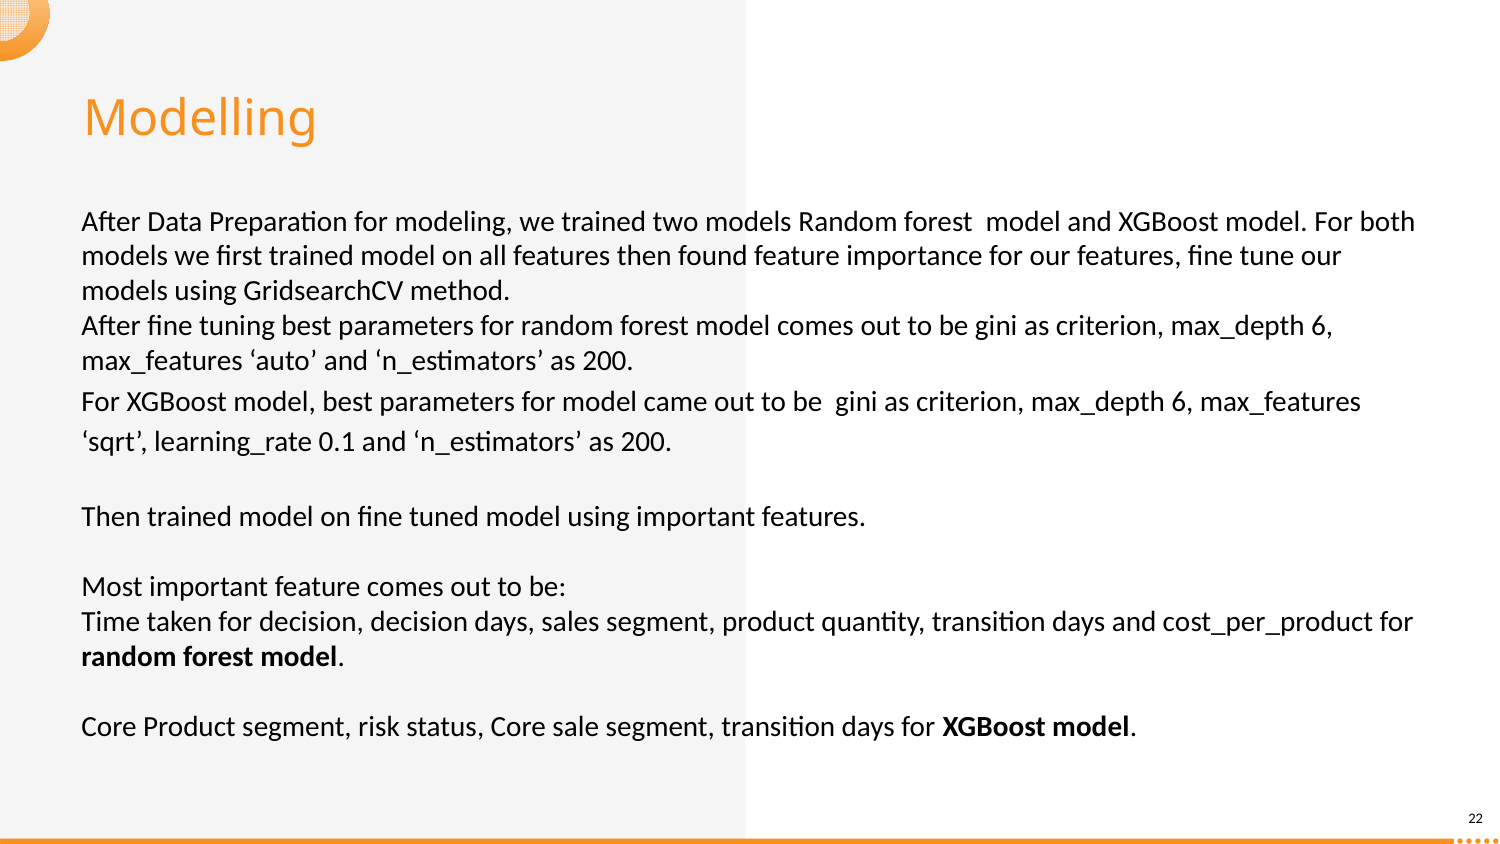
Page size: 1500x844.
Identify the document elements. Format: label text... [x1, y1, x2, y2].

list Modelling [83, 77, 995, 161]
text_box After Data Preparation for modeling, we trained two models Random forest model and XGBoost model. For both models we first trained model on all features then found feature importance for our features, fine tune our models using GridsearchCV method. After fine tuning best parameters for random forest model comes out to be gini as criterion, max_depth 6, max_features ‘auto’ and ‘n_estimators’ as 200. For XGBoost model, best parameters for model came out to be gini as criterion, max_depth 6, max_features ‘sqrt’, learning_rate 0.1 and ‘n_estimators’ as 200. Then trained model on fine tuned model using important features. Most important feature comes out to be: Time taken for decision, decision days, sales segment, product quantity, transition days and cost_per_product for random forest model. Core Product segment, risk status, Core sale segment, transition days for XGBoost model. [66, 186, 1434, 757]
